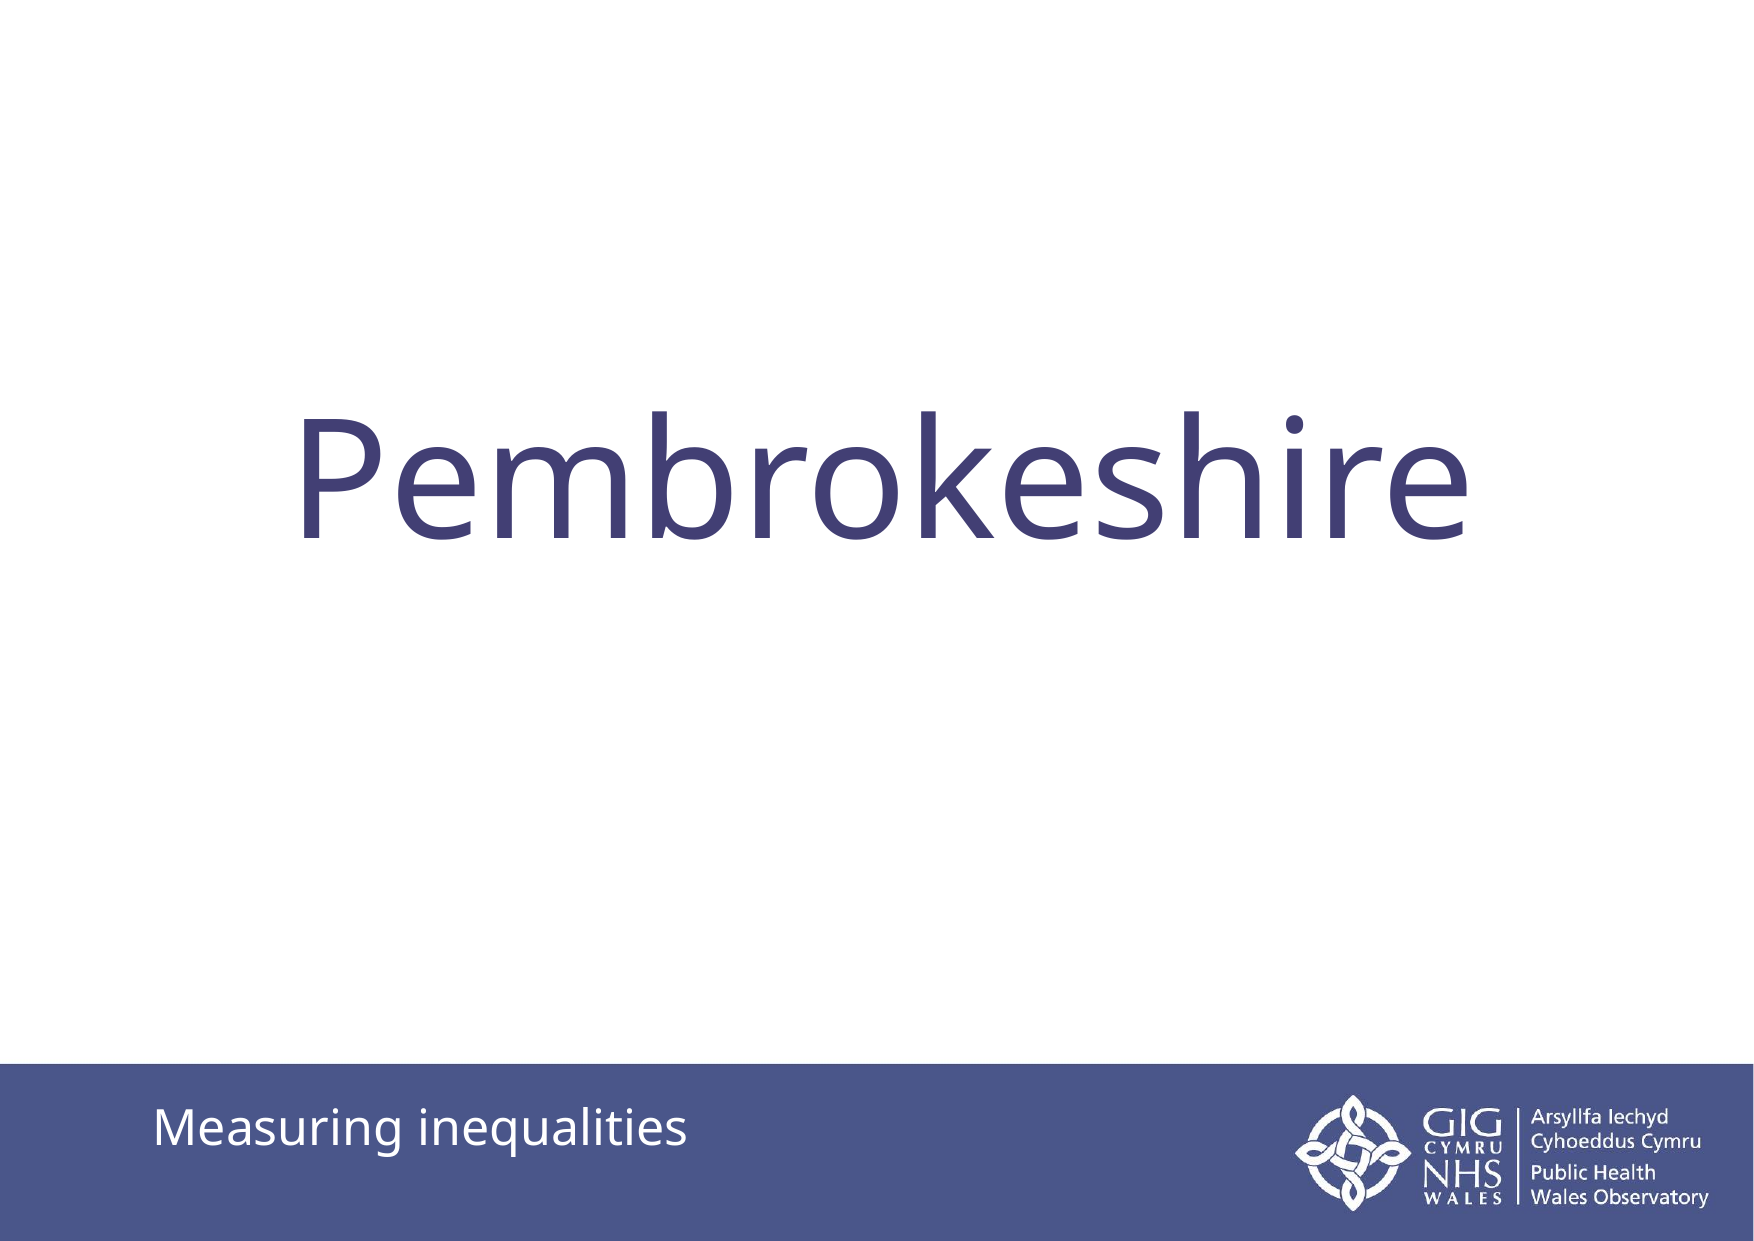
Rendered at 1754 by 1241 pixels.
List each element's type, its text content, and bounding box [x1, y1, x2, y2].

footer Measuring inequalities [137, 1087, 1213, 1226]
picture [0, 0, 1754, 1241]
title Pembrokeshire [102, 409, 1663, 535]
